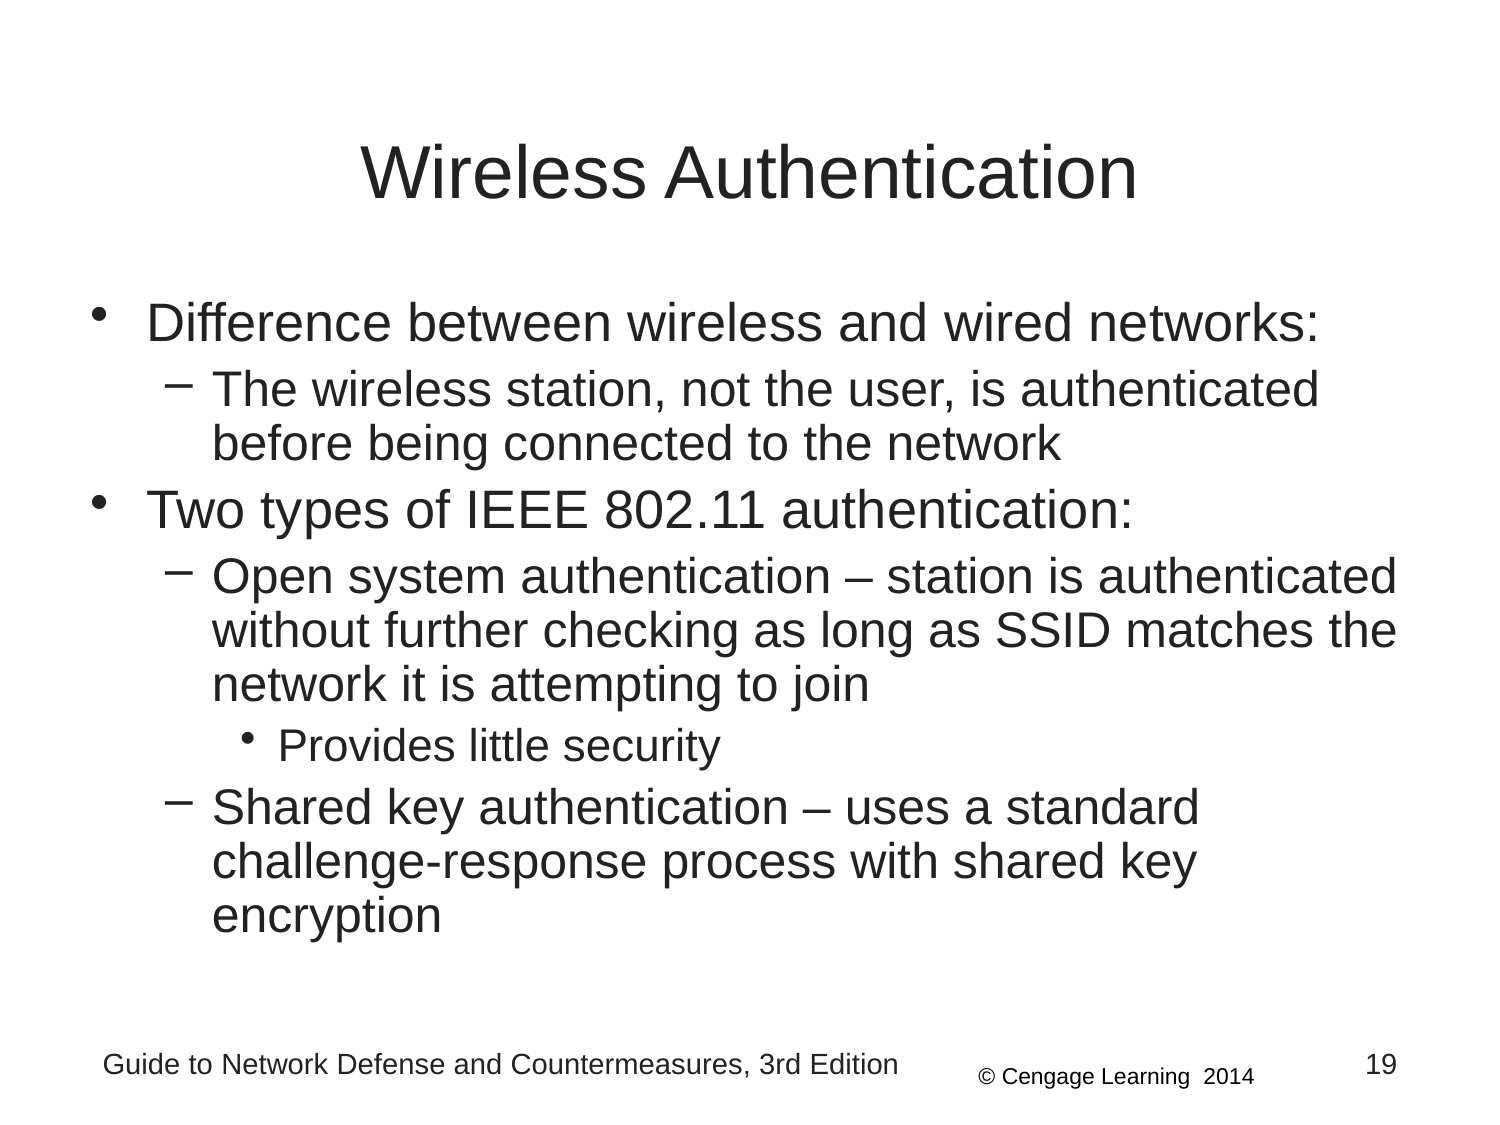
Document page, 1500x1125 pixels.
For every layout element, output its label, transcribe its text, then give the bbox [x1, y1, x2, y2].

list Difference between wireless and wired networks: The wireless station, not the user, is authenticated before being connected to the network Two types of IEEE 802.11 authentication: Open system authentication – station is authenticated without further checking as long as SSID matches the network it is attempting to join Provides little security Shared key authentication – uses a standard challenge-response process with shared key encryption [75, 287, 1425, 1000]
title Wireless Authentication [87, 62, 1413, 275]
slide_number 19 [1312, 1037, 1413, 1100]
footer Guide to Network Defense and Countermeasures, 3rd Edition [87, 1037, 925, 1100]
